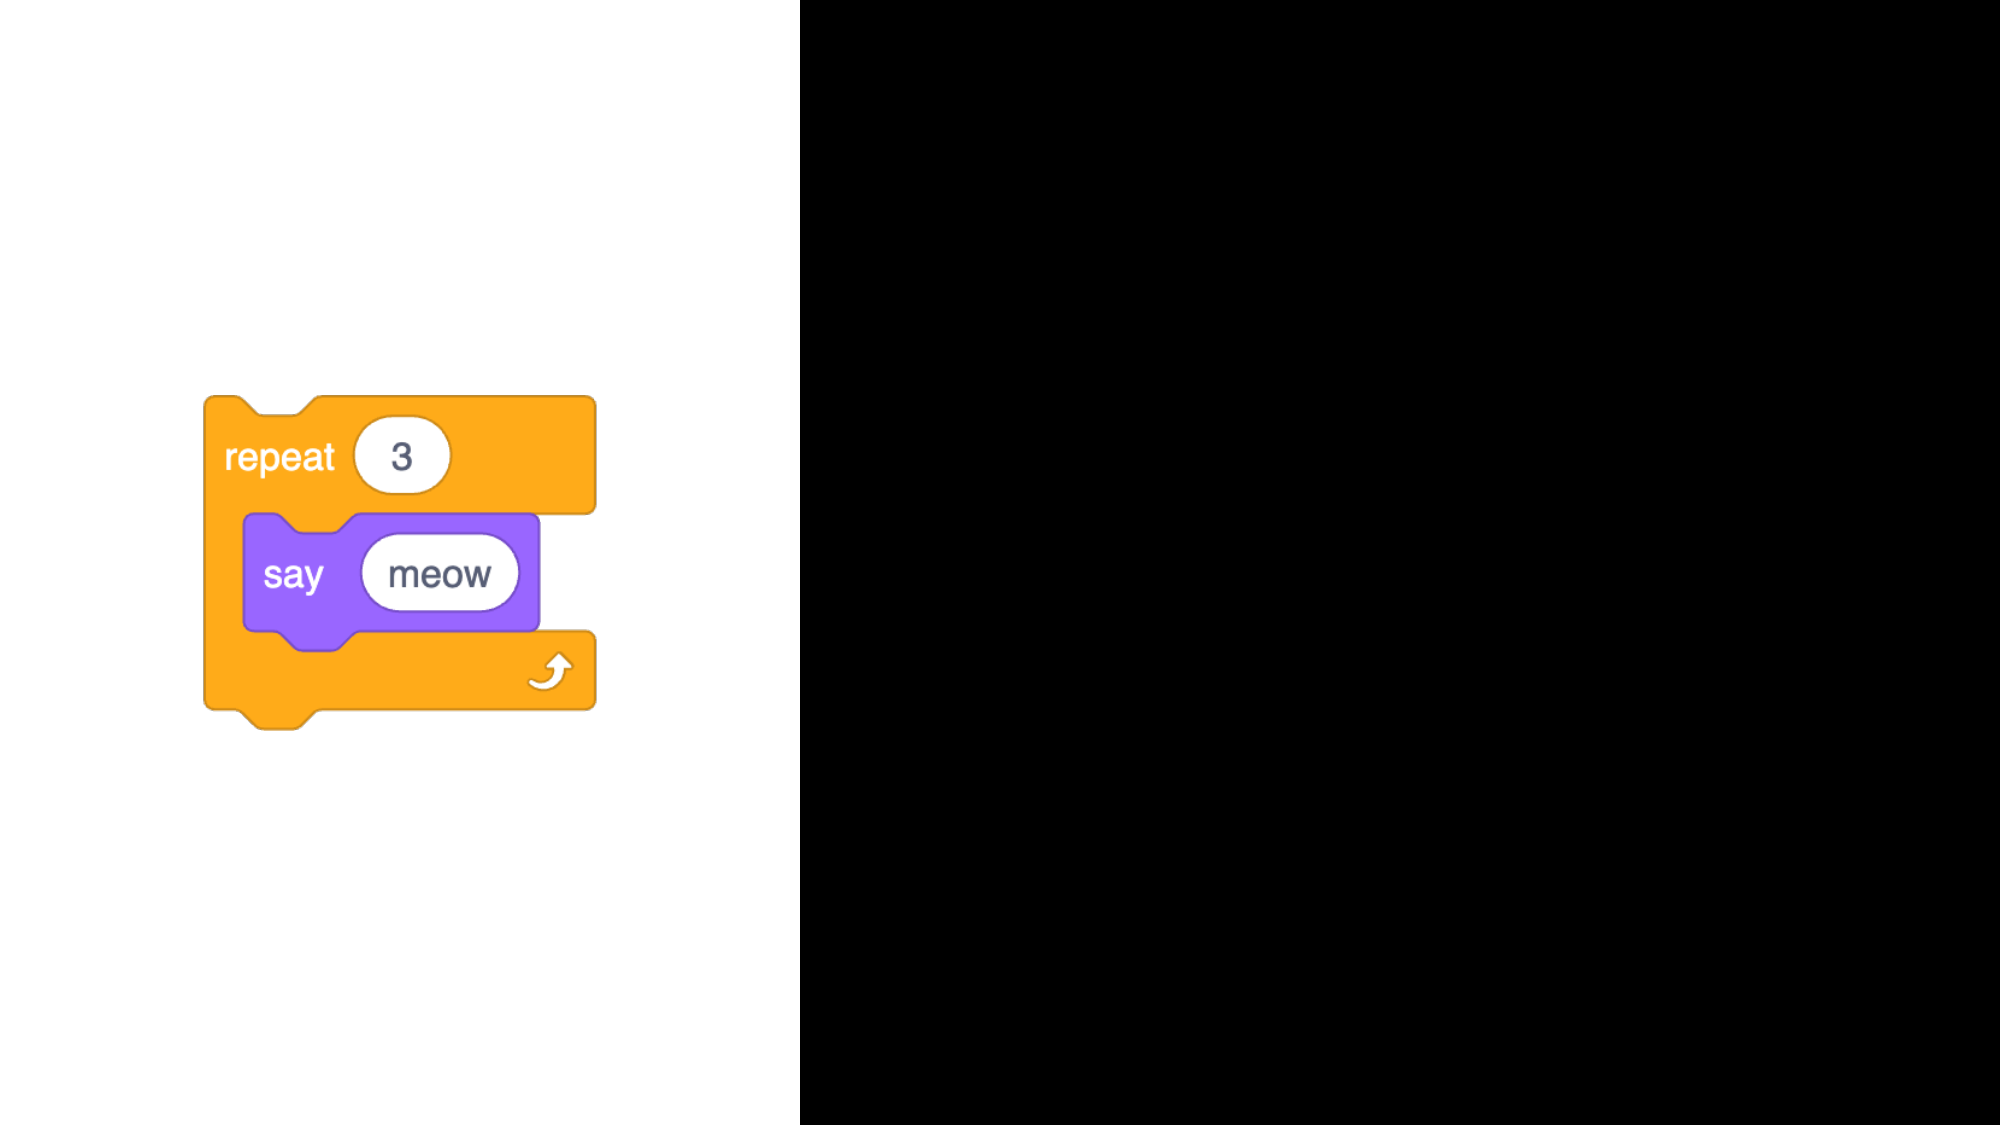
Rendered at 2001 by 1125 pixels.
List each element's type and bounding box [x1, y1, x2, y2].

picture [199, 394, 601, 731]
text_box [0, 0, 800, 1125]
text_box [800, 0, 2000, 1125]
